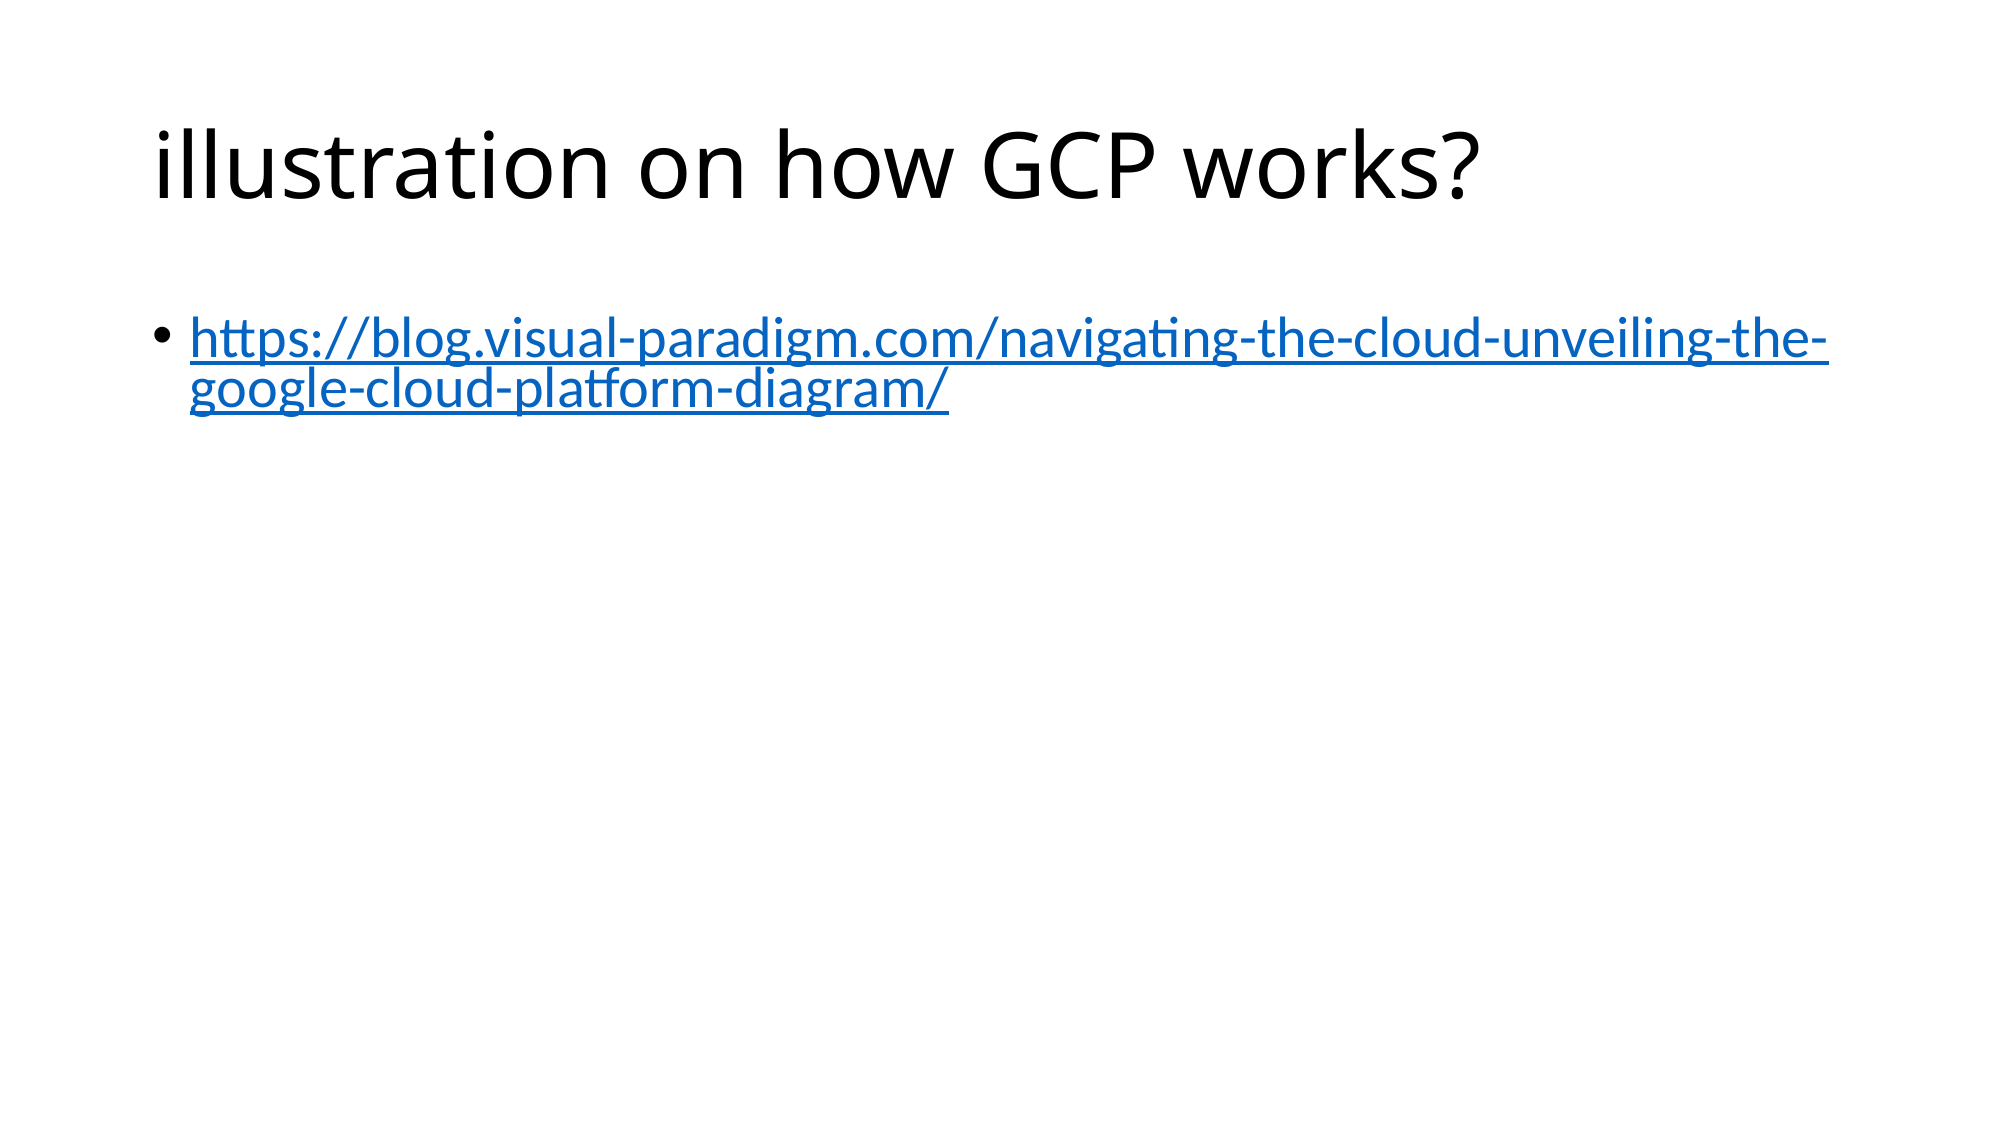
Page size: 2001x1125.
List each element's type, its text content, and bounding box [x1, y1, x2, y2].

list https://blog.visual-paradigm.com/navigating-the-cloud-unveiling-the-google-cloud-platform-diagram/ [137, 299, 1863, 1014]
title illustration on how GCP works? [137, 59, 1863, 278]
